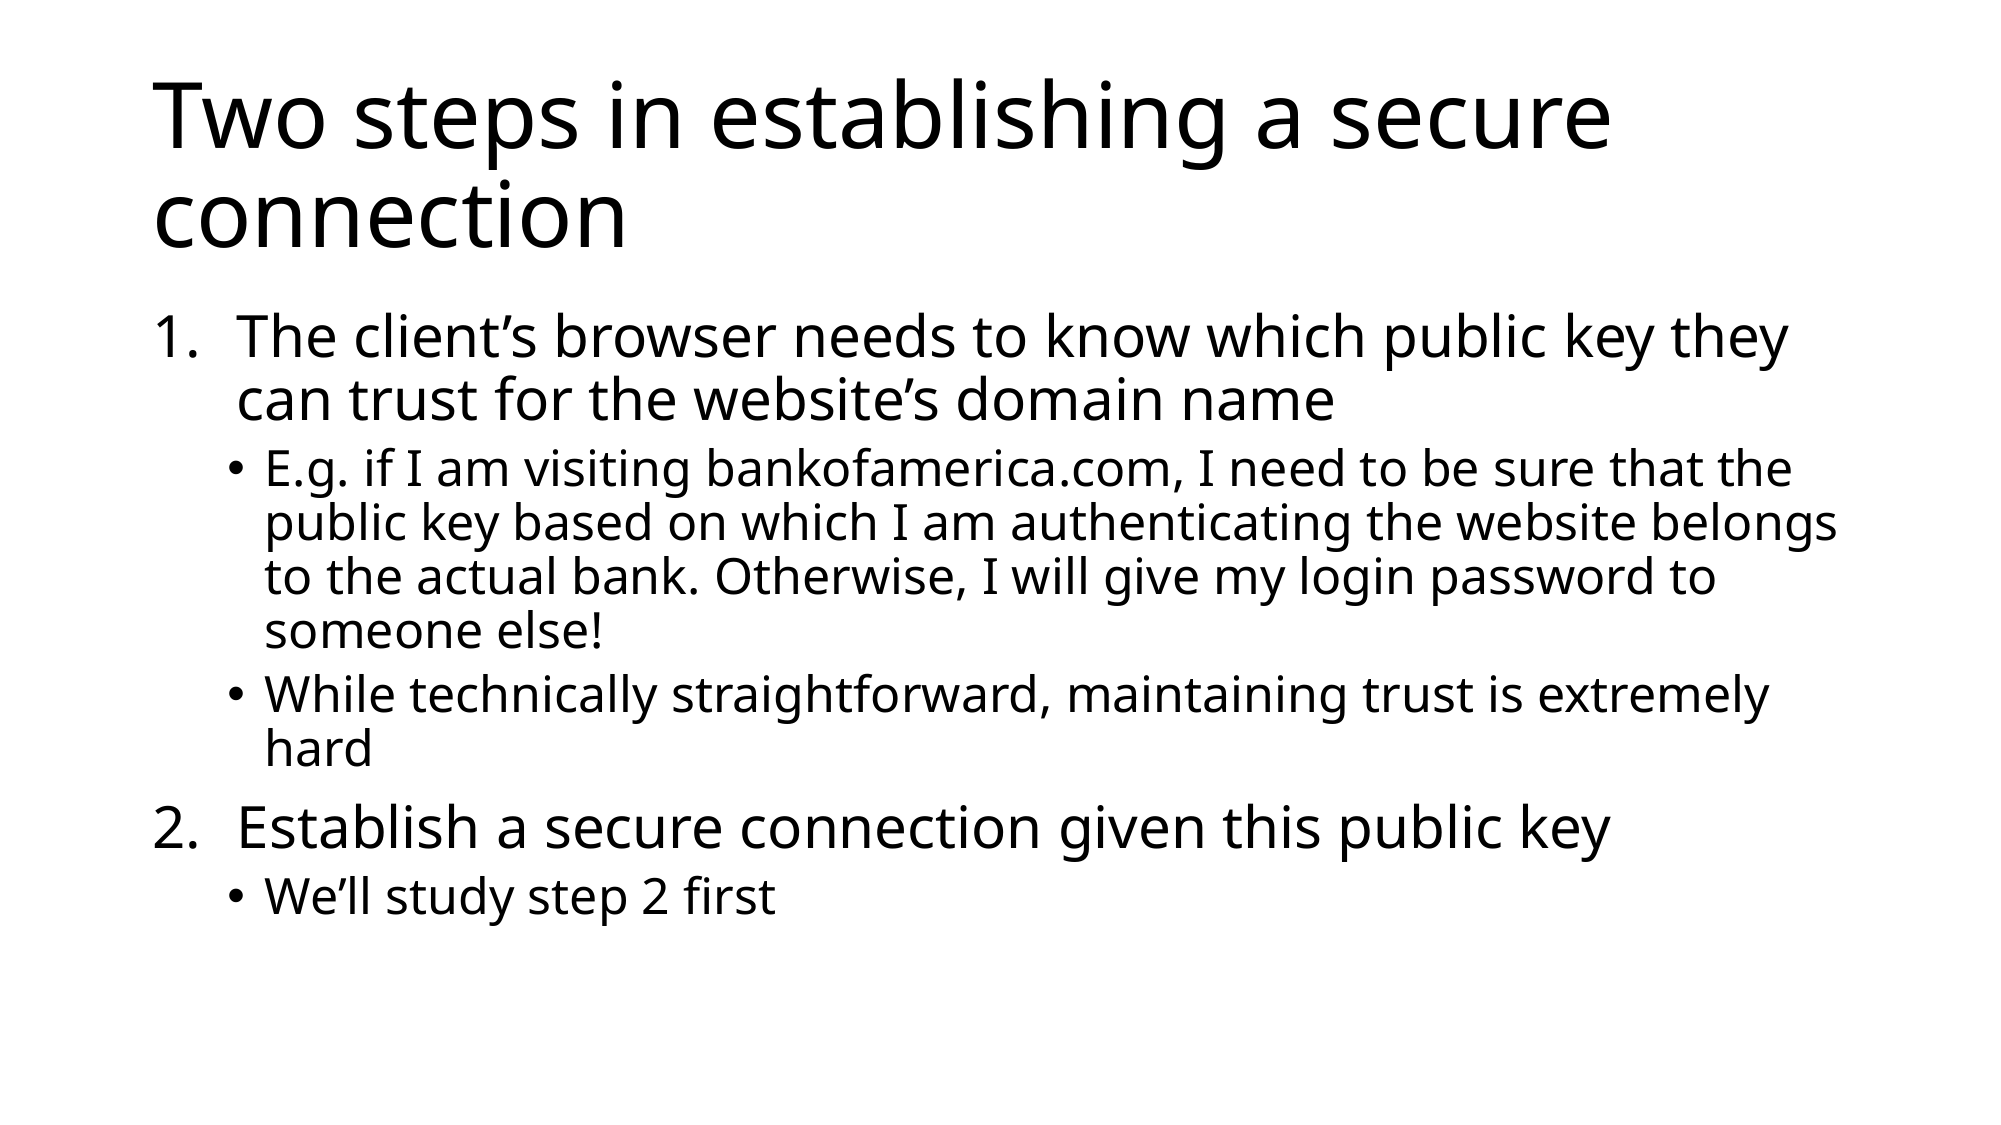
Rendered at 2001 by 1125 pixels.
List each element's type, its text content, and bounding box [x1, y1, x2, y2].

list The client’s browser needs to know which public key they can trust for the website’s domain name E.g. if I am visiting bankofamerica.com, I need to be sure that the public key based on which I am authenticating the website belongs to the actual bank. Otherwise, I will give my login password to someone else! While technically straightforward, maintaining trust is extremely hard Establish a secure connection given this public key We’ll study step 2 first [137, 299, 1863, 1014]
title Two steps in establishing a secure connection [137, 59, 1863, 278]
